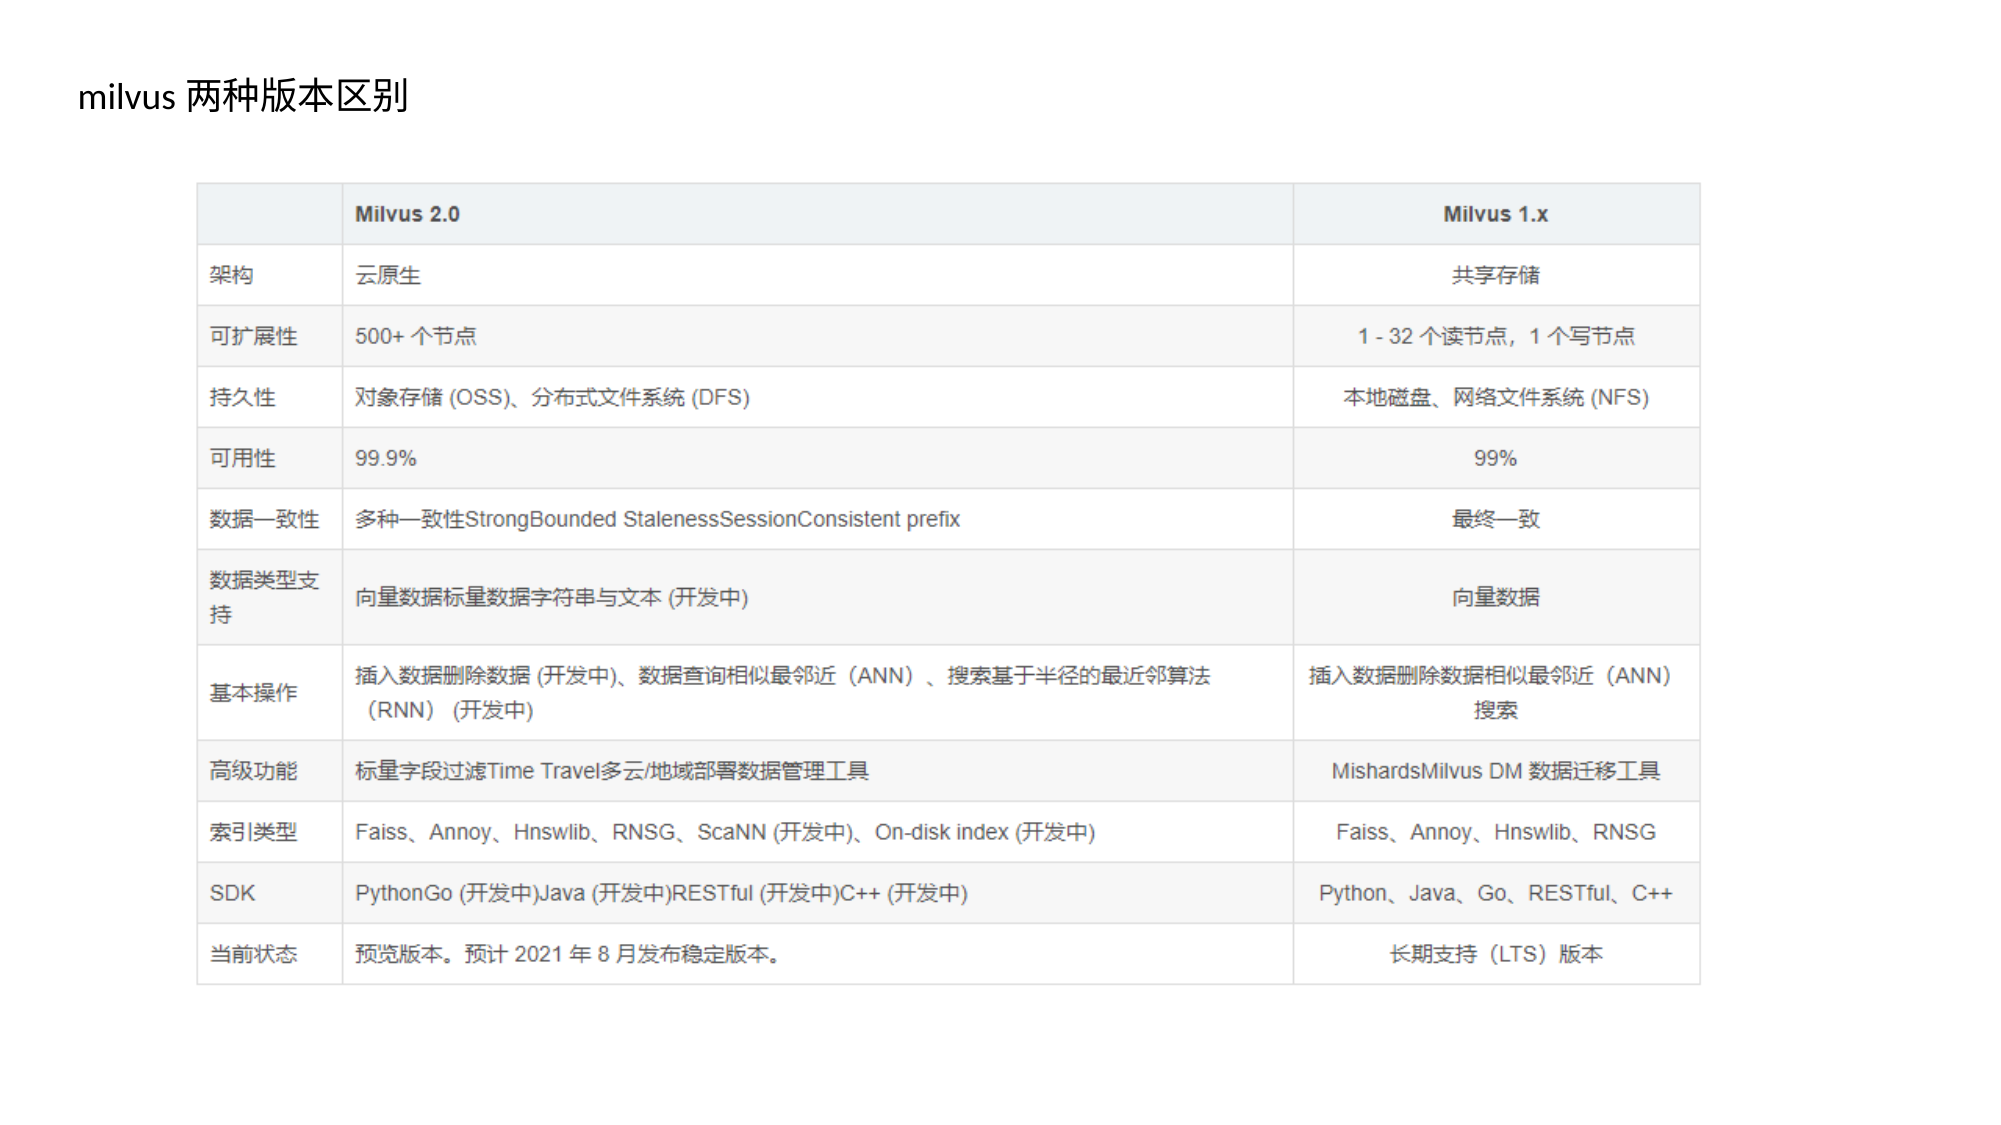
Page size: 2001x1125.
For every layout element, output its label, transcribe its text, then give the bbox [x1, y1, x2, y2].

picture [192, 175, 1709, 990]
text_box milvus两种版本区别 [63, 64, 425, 125]
